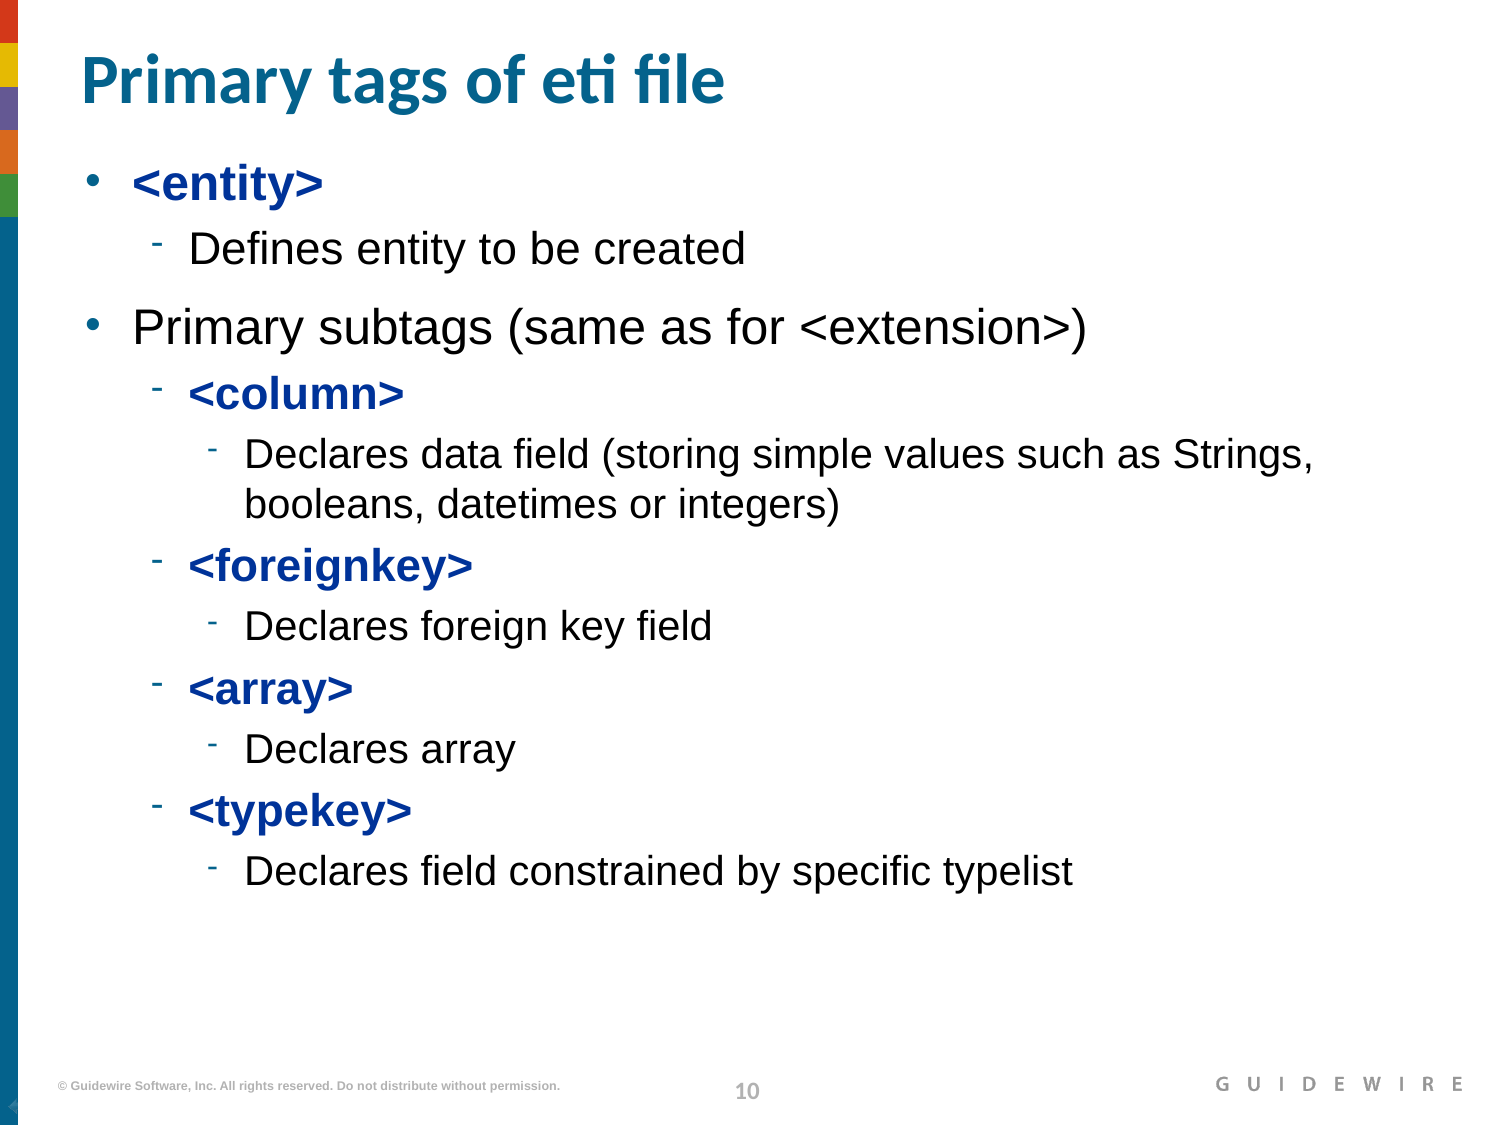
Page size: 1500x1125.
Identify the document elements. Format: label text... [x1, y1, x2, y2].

picture [10, 1101, 18, 1111]
title Primary tags of eti file [81, 19, 1446, 142]
picture [0, 0, 18, 216]
list <entity> Defines entity to be created Primary subtags (same as for <extension>) <column> Declares data field (storing simple values such as Strings, booleans, datetimes or integers) <foreignkey> Declares foreign key field <array> Declares array <typekey> Declares field constrained by specific typelist [85, 149, 1450, 1050]
picture [1215, 1073, 1480, 1096]
